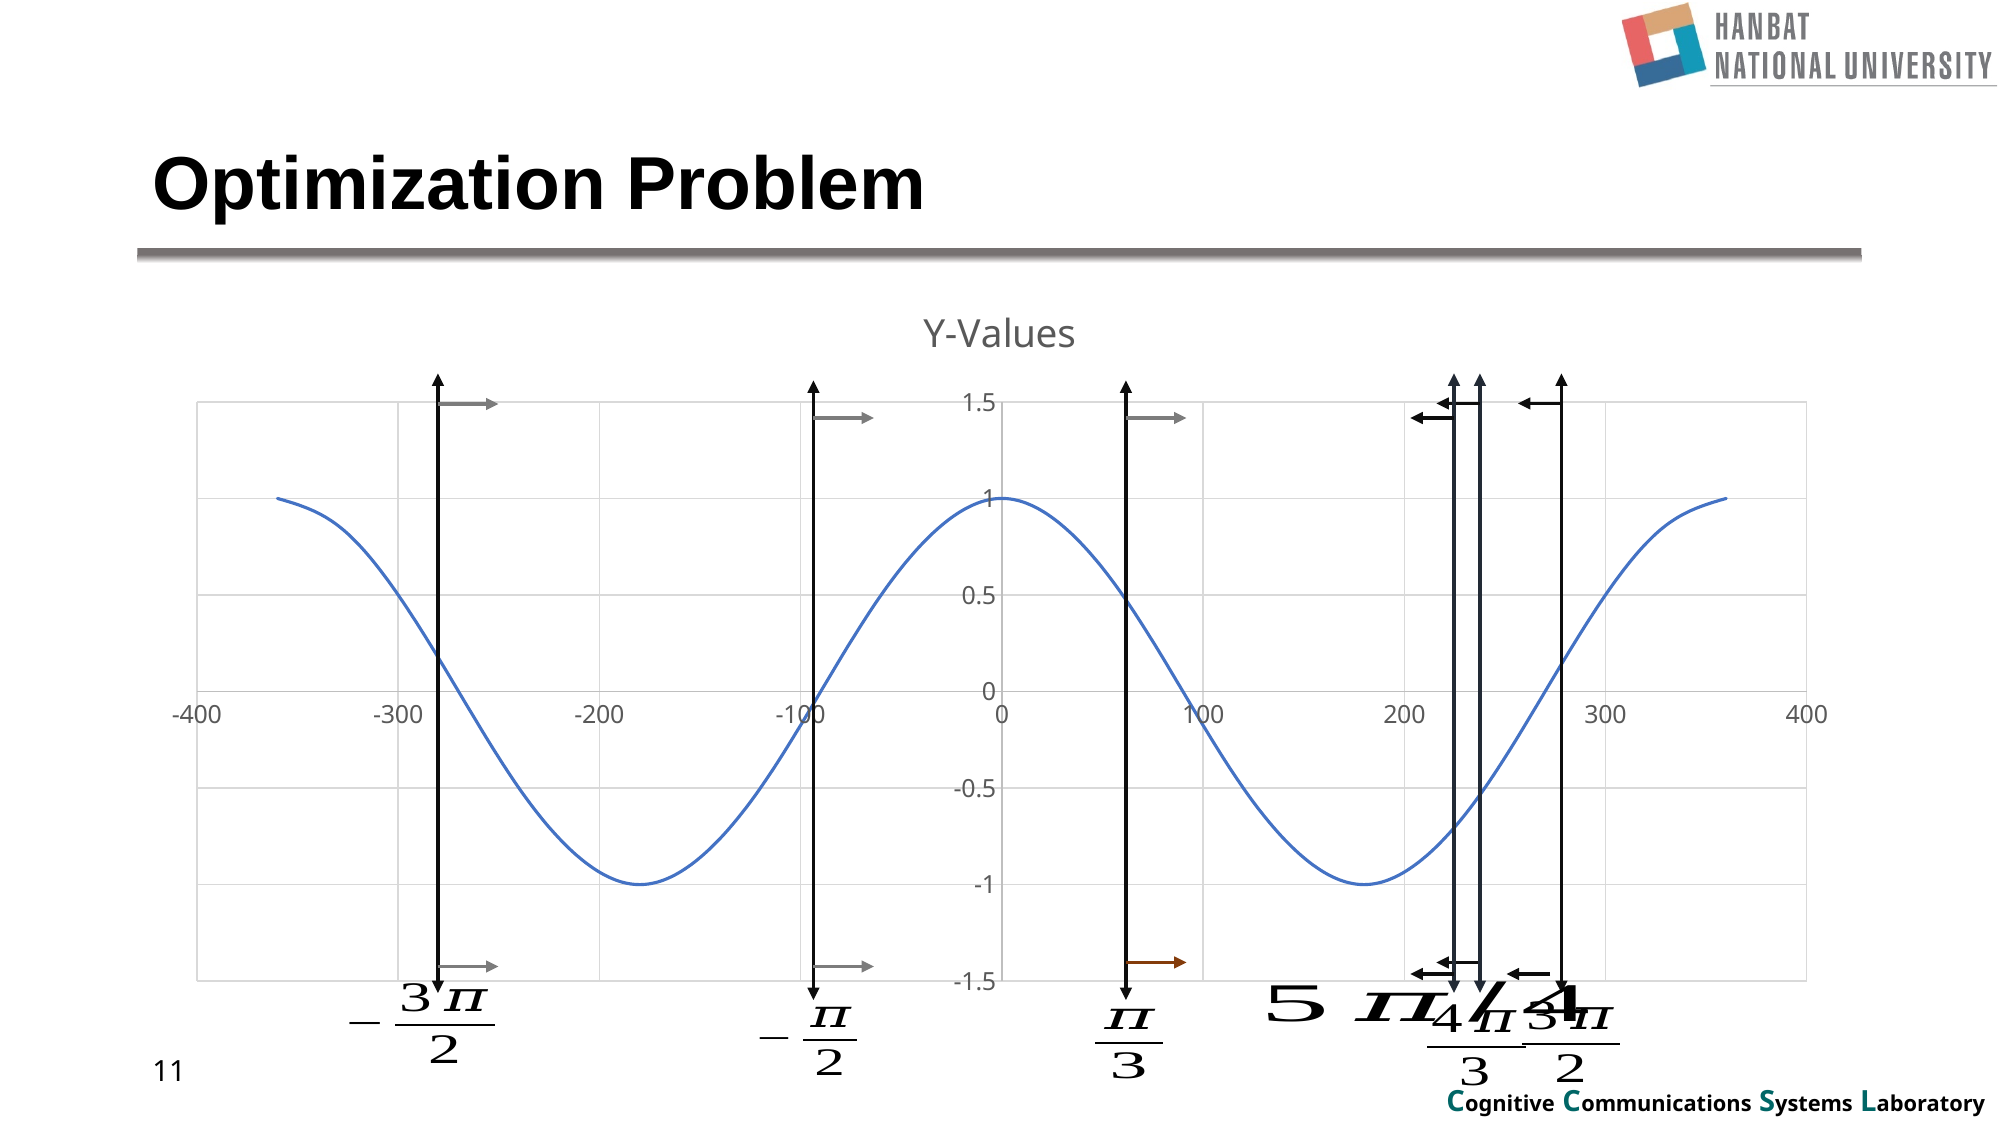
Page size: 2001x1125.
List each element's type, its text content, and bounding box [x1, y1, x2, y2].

chart [137, 270, 1863, 1014]
title Optimization Problem [137, 129, 1863, 242]
picture [1621, 2, 1998, 90]
slide_number 11 [137, 1042, 357, 1103]
